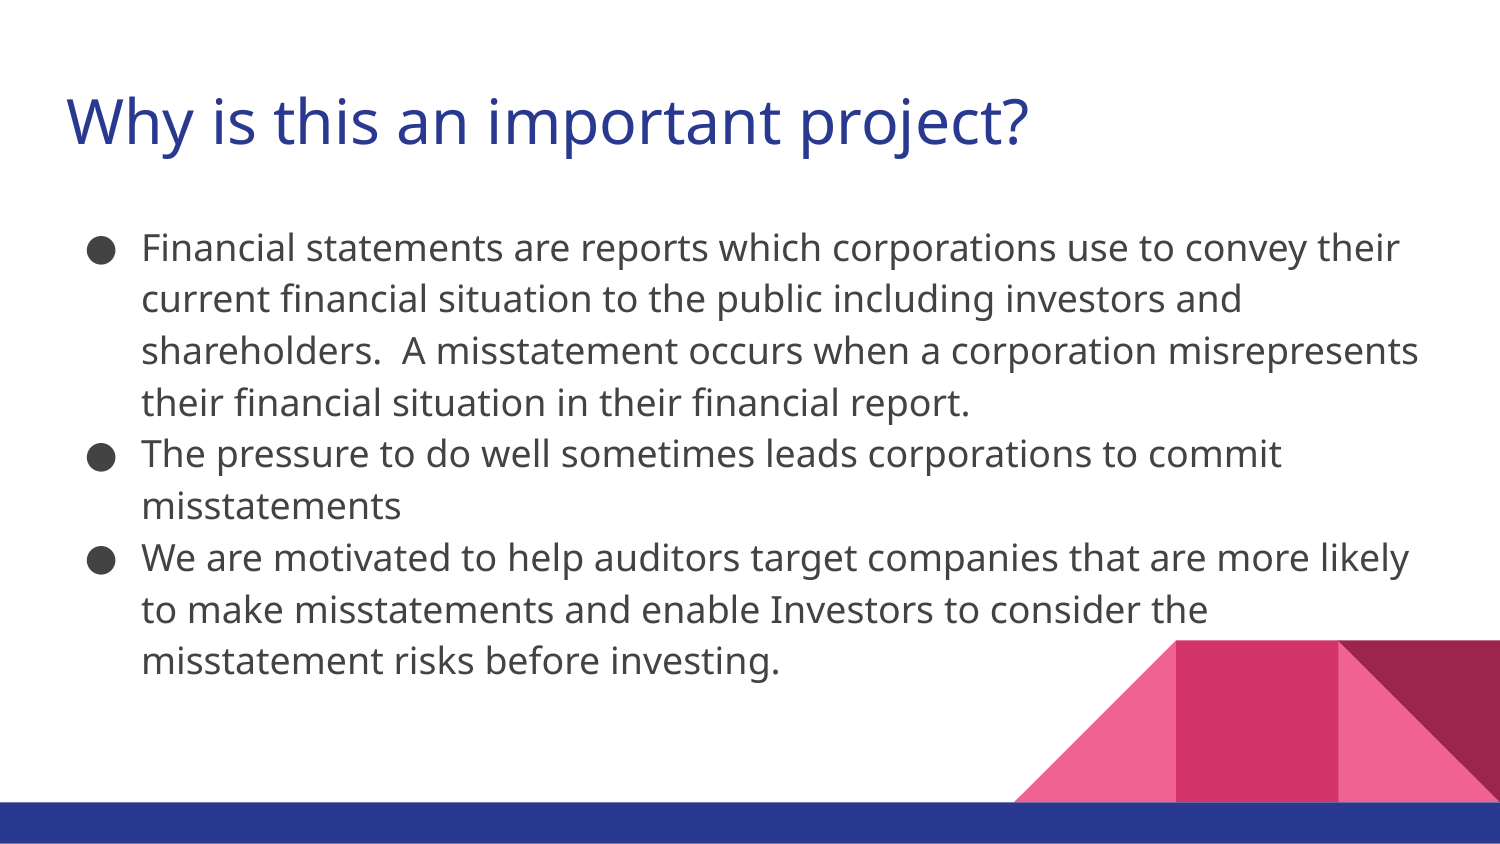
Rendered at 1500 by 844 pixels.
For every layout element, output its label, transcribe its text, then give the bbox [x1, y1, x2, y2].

title Why is this an important project? [51, 67, 1449, 167]
list Financial statements are reports which corporations use to convey their current financial situation to the public including investors and shareholders. A misstatement occurs when a corporation misrepresents their financial situation in their financial report. The pressure to do well sometimes leads corporations to commit misstatements We are motivated to help auditors target companies that are more likely to make misstatements and enable Investors to consider the misstatement risks before investing. [51, 201, 1449, 750]
